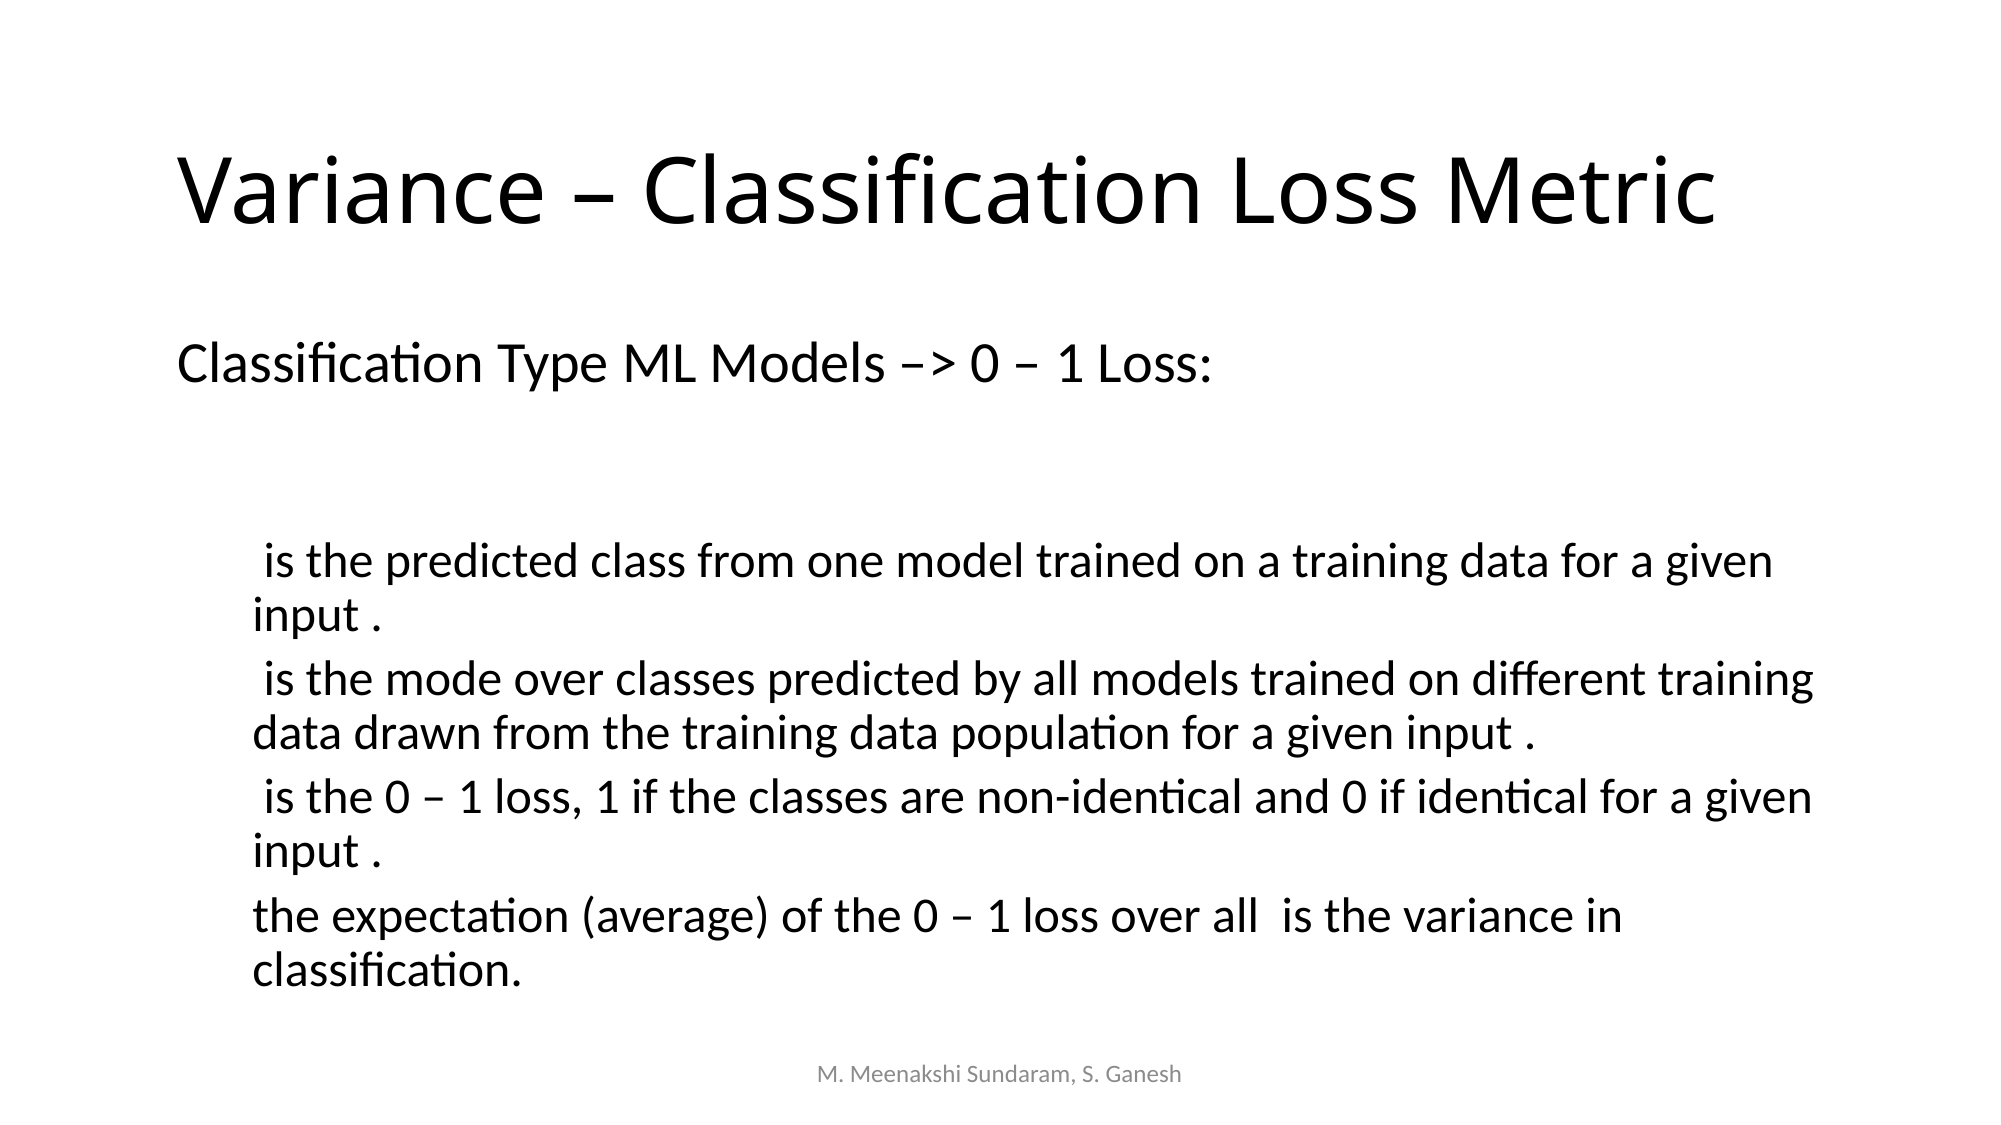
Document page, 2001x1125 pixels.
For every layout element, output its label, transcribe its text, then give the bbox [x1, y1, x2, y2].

text_box Variance – Classification Loss Metric [162, 84, 1888, 303]
footer M. Meenakshi Sundaram, S. Ganesh [662, 1042, 1338, 1103]
